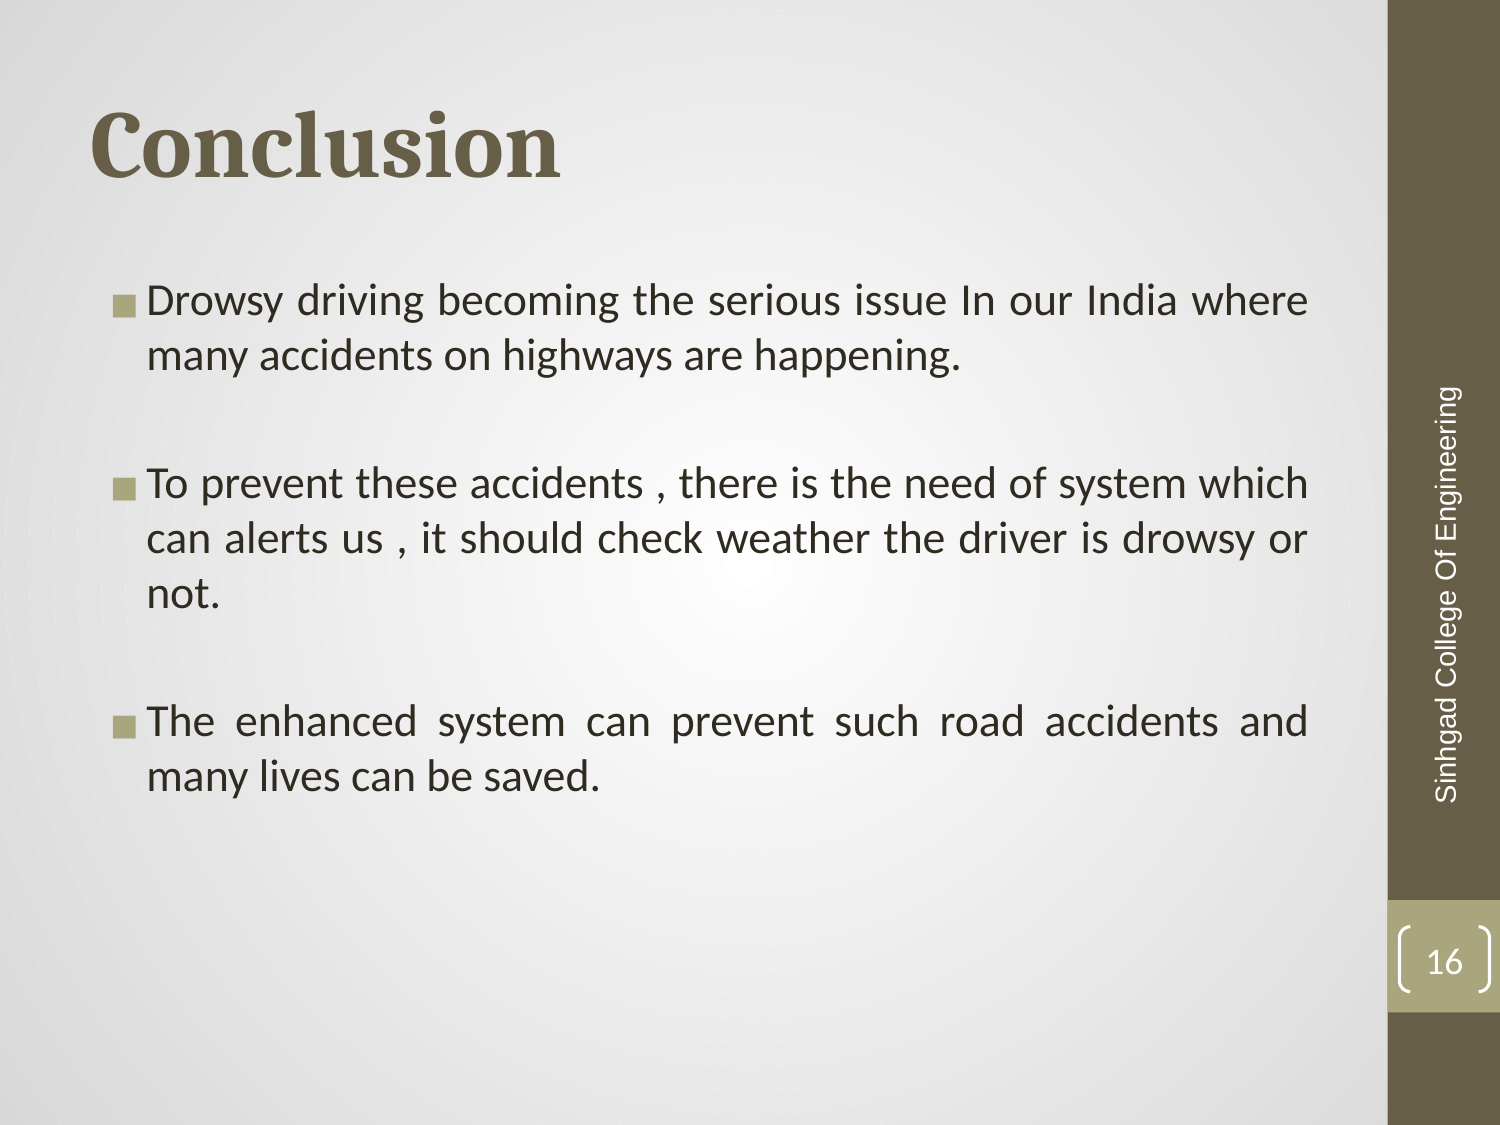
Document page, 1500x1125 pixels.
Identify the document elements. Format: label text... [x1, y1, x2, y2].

slide_number 16 [1397, 925, 1492, 994]
title Conclusion [75, 45, 1325, 233]
list Drowsy driving becoming the serious issue In our India where many accidents on highways are happening. To prevent these accidents , there is the need of system which can alerts us , it should check weather the driver is drowsy or not. The enhanced system can prevent such road accidents and many lives can be saved. [75, 262, 1325, 1050]
text_box Sinhgad College Of Engineering [1419, 371, 1469, 820]
